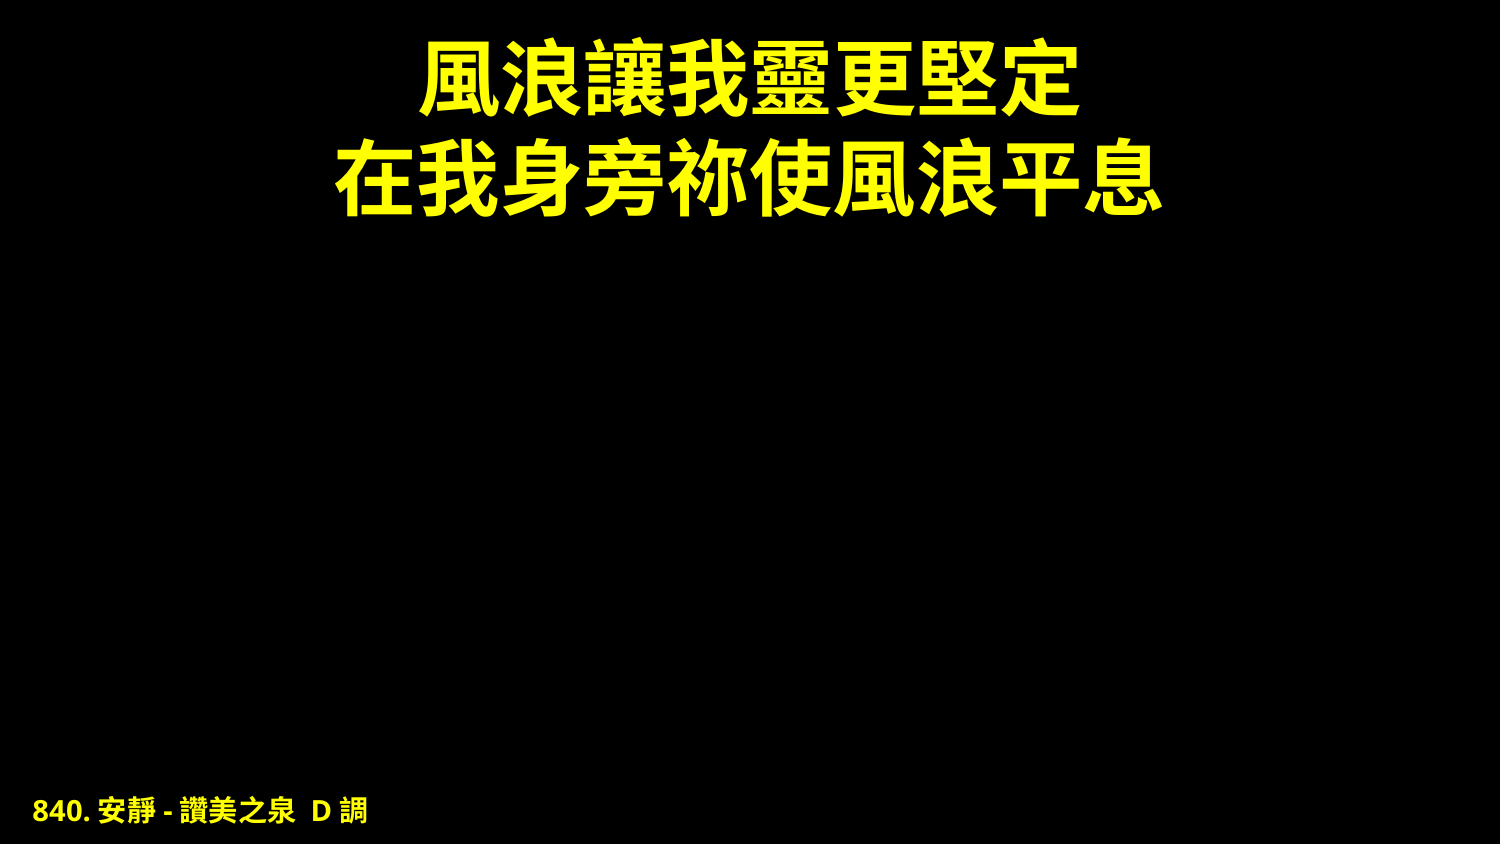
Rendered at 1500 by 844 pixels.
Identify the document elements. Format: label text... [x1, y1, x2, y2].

text_box 840.安靜-讚美之泉 D調 [17, 784, 656, 835]
title 風浪讓我靈更堅定 在我身旁祢使風浪平息 [0, 55, 1500, 197]
